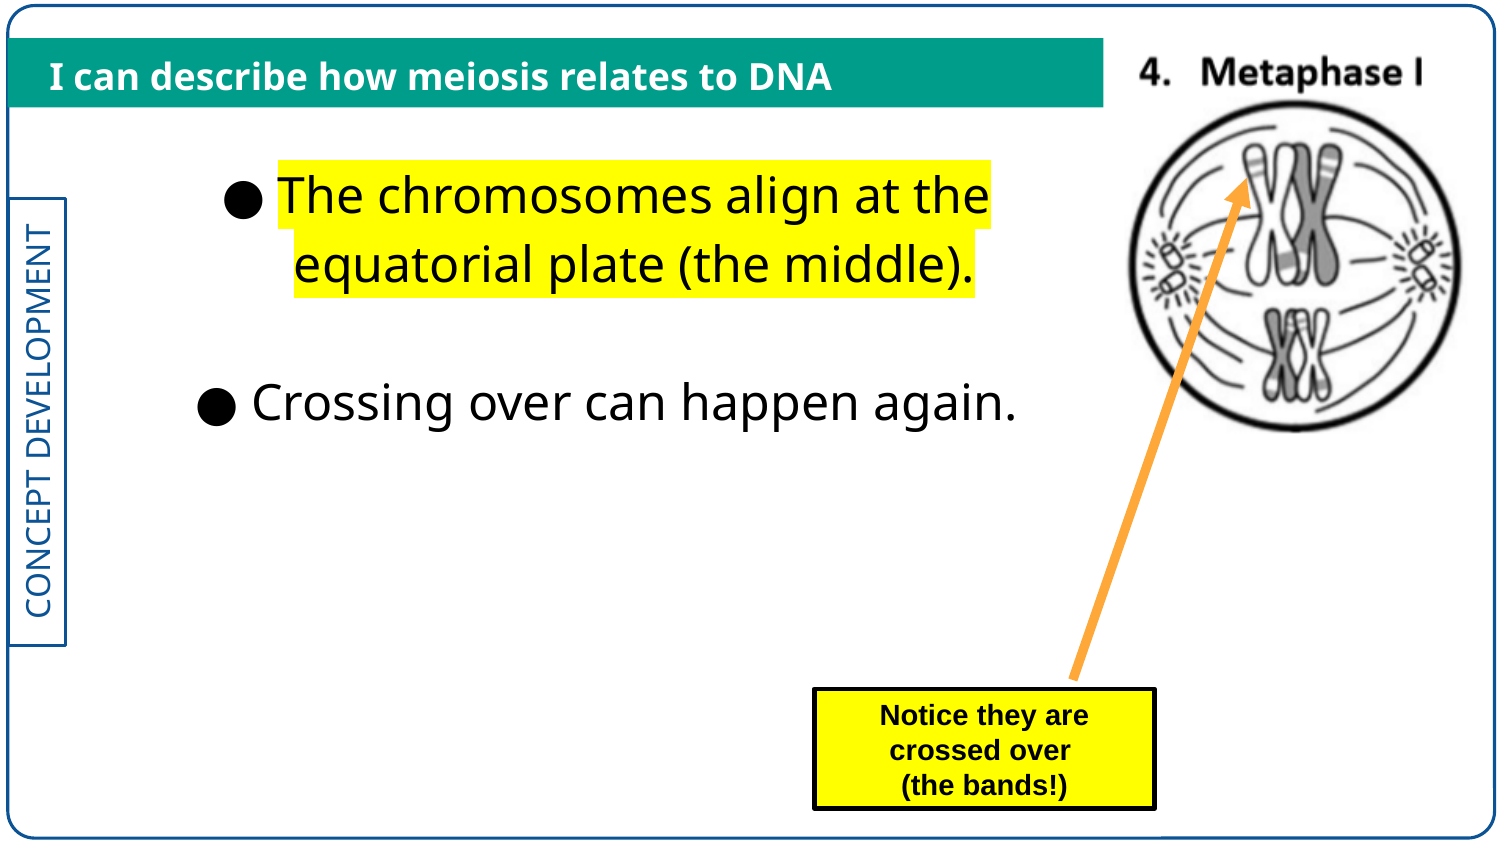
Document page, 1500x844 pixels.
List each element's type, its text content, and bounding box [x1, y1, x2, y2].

subtitle I can describe how meiosis relates to DNA [15, 43, 1097, 101]
list The chromosomes align at the equatorial plate (the middle). Crossing over can happen again. [90, 139, 1104, 807]
text_box Notice they are crossed over (the bands!) [814, 688, 1155, 809]
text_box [1072, 177, 1247, 681]
picture [1124, 25, 1474, 447]
